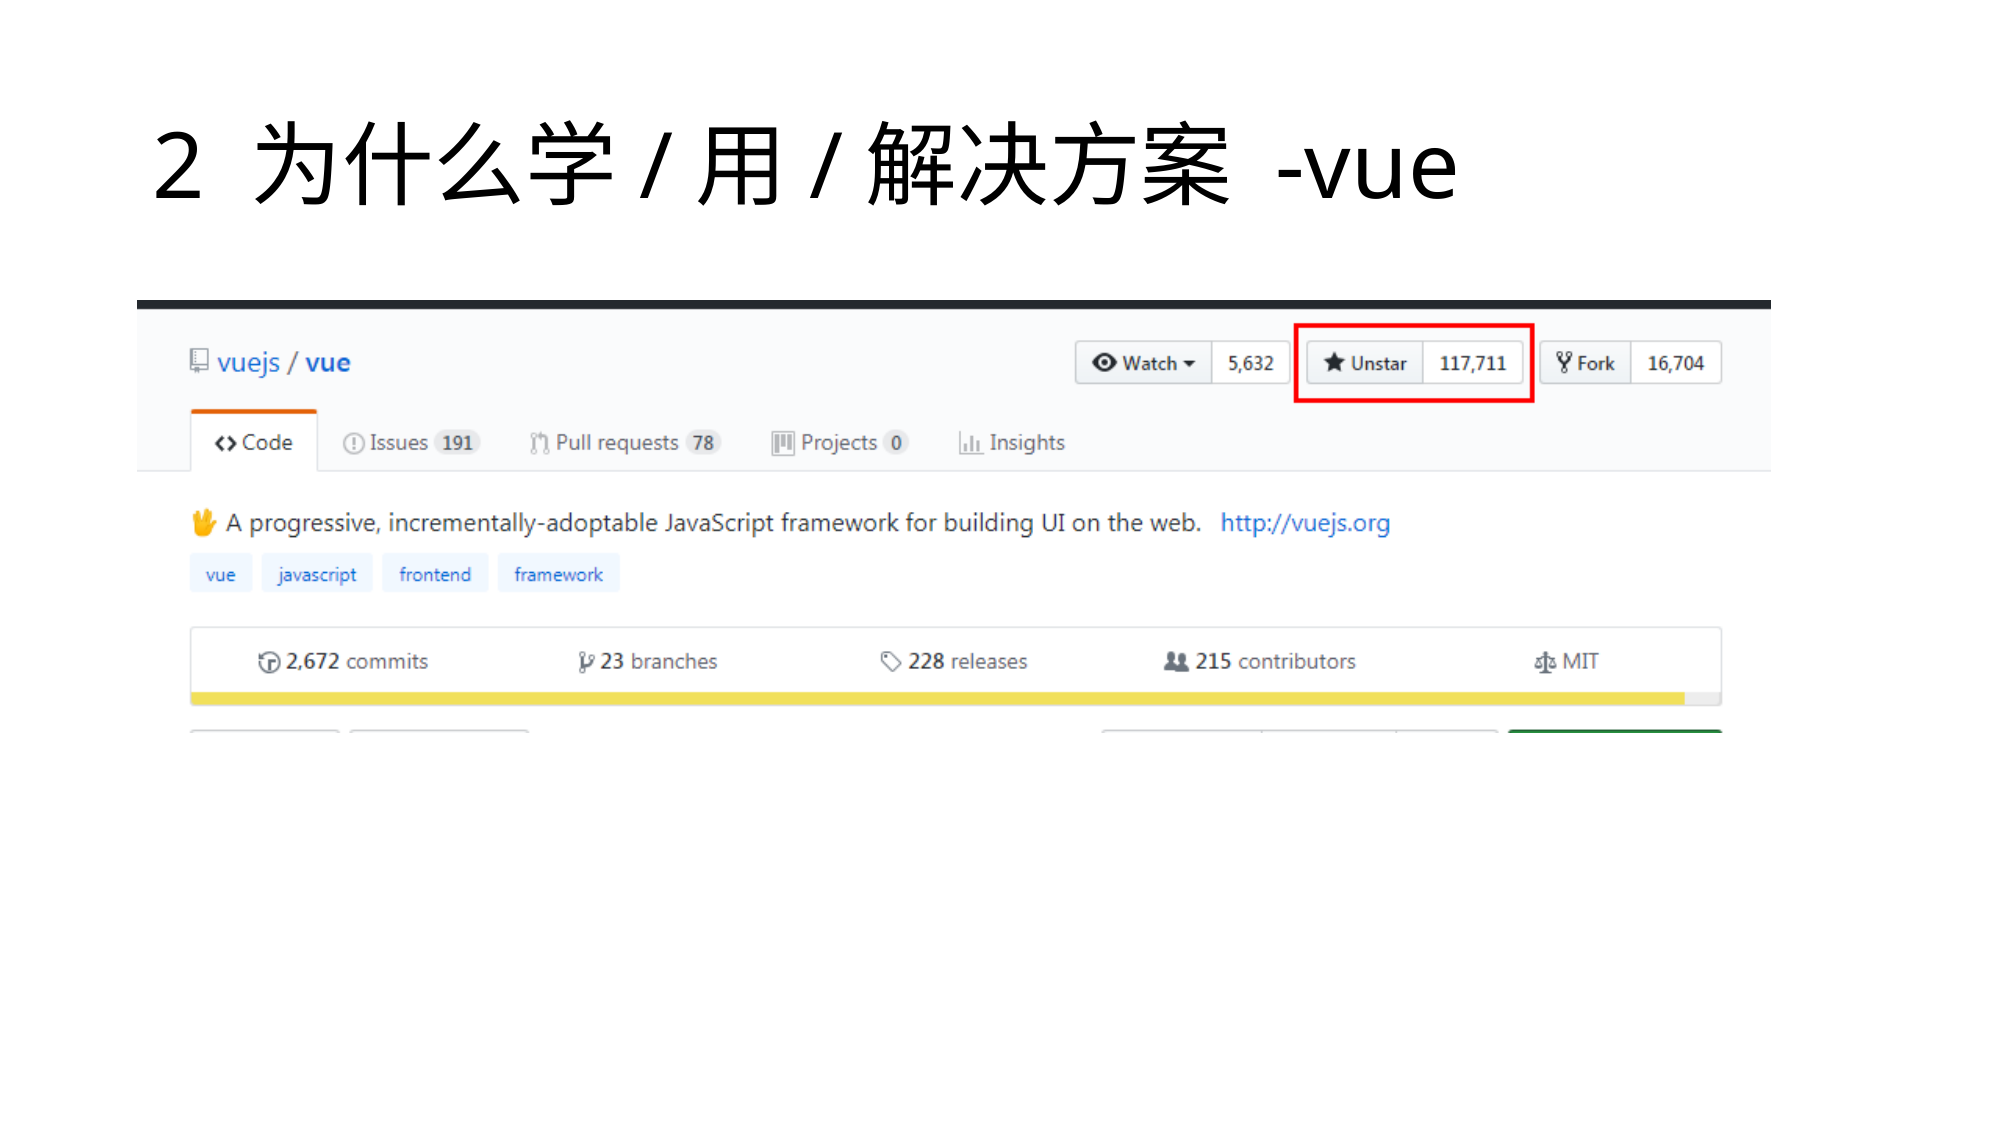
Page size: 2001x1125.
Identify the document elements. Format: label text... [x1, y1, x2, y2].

title 2 为什么学/用/解决方案 -vue [137, 59, 1863, 278]
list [137, 300, 1771, 734]
